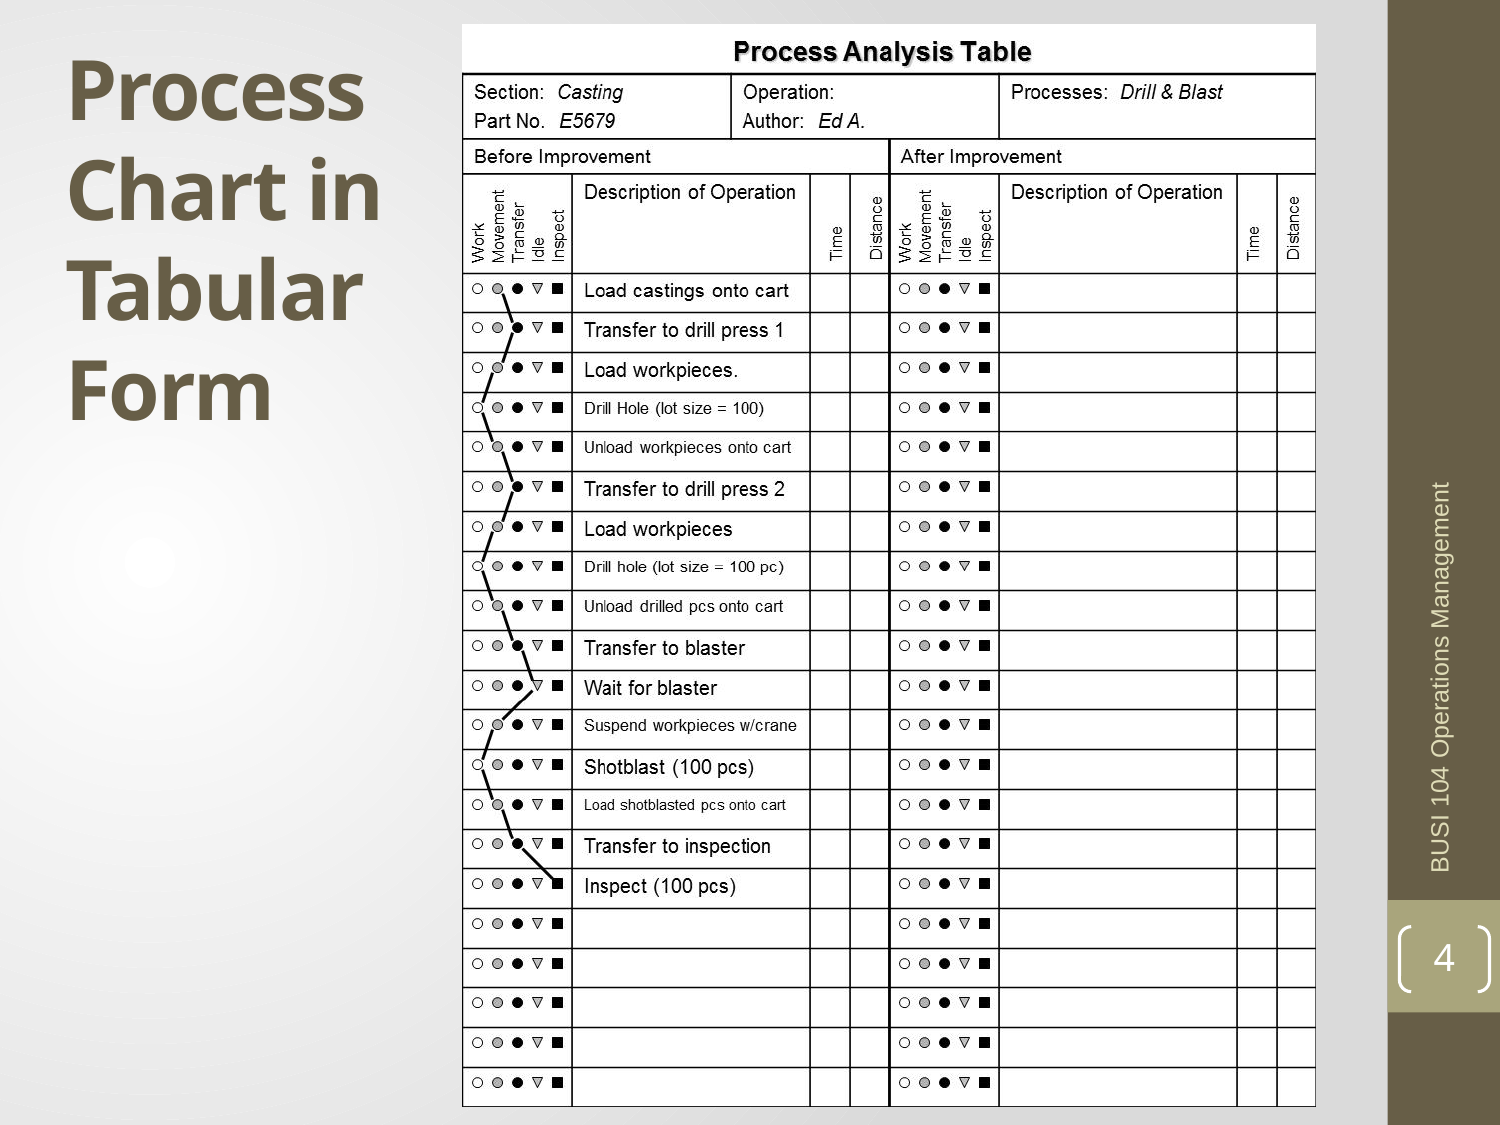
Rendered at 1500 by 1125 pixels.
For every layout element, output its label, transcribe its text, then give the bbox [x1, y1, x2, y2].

picture [461, 24, 1316, 1108]
title Process Chart in Tabular Form [50, 50, 459, 425]
footer BUSI 104 Operations Management [1408, 337, 1469, 889]
slide_number 4 [1397, 925, 1492, 994]
